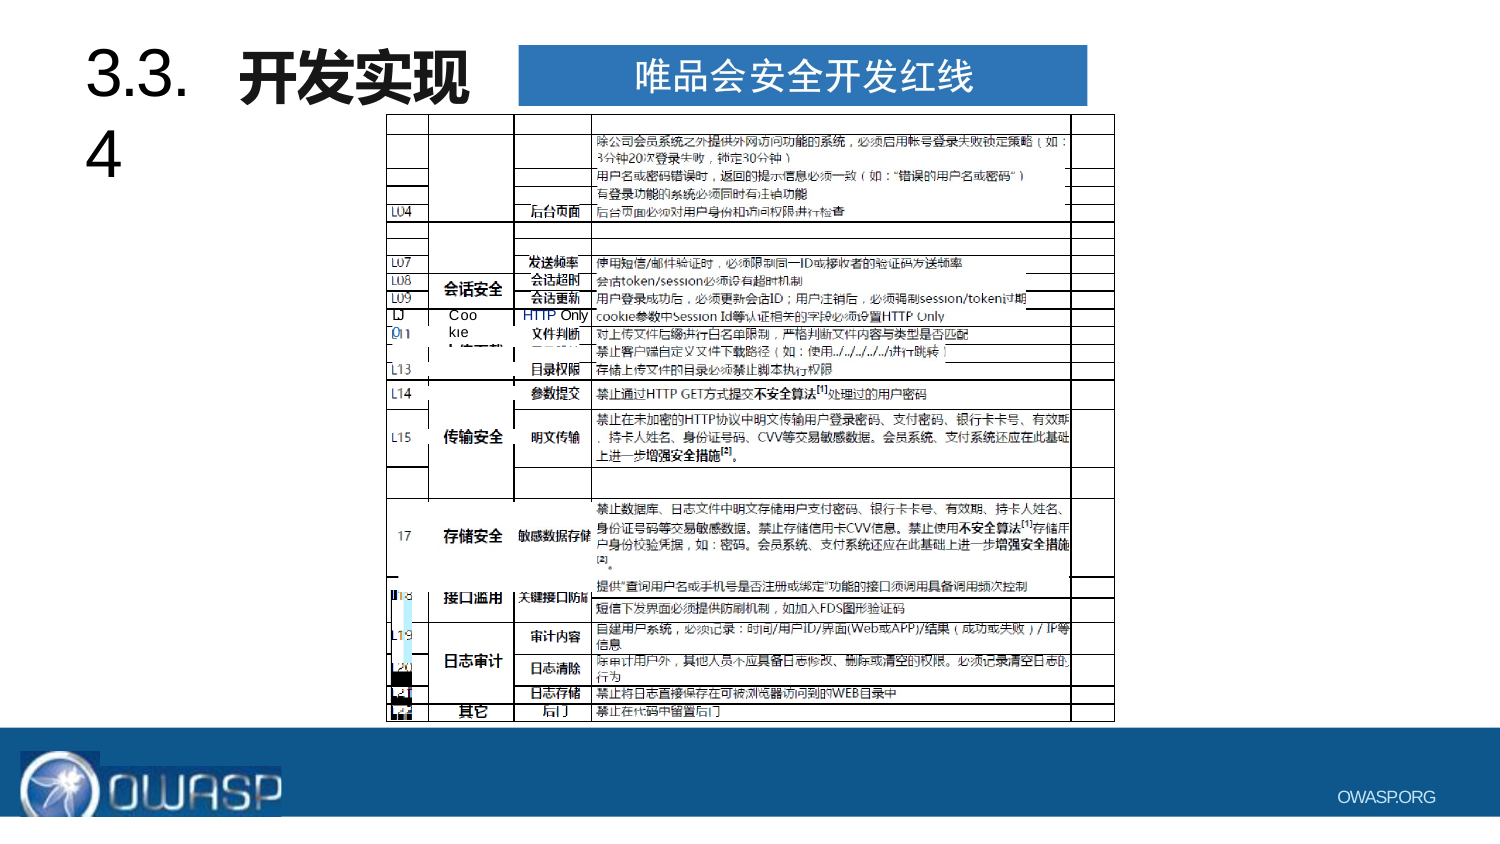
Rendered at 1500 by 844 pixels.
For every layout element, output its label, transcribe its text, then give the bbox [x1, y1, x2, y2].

text_box [443, 623, 503, 703]
text_box [596, 447, 736, 462]
text_box [392, 292, 411, 303]
text_box OWASP.ORG [1335, 786, 1441, 808]
text_box [392, 275, 411, 285]
text_box [392, 257, 411, 267]
text_box [531, 204, 580, 218]
text_box [596, 623, 1070, 654]
text_box [518, 45, 1088, 106]
text_box [596, 686, 1070, 703]
text_box [596, 344, 946, 376]
text_box [474, 281, 502, 296]
text_box [596, 704, 1070, 717]
text_box [392, 326, 580, 347]
text_box [518, 655, 588, 685]
text_box [443, 281, 488, 297]
text_box [0, 727, 1500, 817]
text_box [596, 413, 1069, 443]
text_box [596, 601, 1070, 622]
text_box [518, 592, 588, 622]
text_box [596, 385, 927, 400]
text_box HTTP Only [520, 305, 590, 324]
text_box [390, 590, 412, 720]
text_box [443, 592, 503, 622]
text_box [398, 502, 1069, 592]
text_box [596, 257, 1026, 323]
text_box [392, 362, 580, 376]
text_box [518, 704, 588, 717]
text_box [392, 205, 412, 218]
text_box [23, 766, 282, 817]
text_box [392, 429, 580, 444]
text_box [518, 623, 588, 654]
text_box [596, 655, 1070, 685]
text_box [20, 751, 100, 817]
text_box [518, 686, 588, 703]
text_box [529, 255, 578, 269]
text_box [240, 48, 470, 106]
text_box [443, 704, 503, 719]
text_box [392, 386, 580, 400]
text_box LJ 0 [390, 305, 414, 341]
text_box [531, 291, 580, 304]
text_box [597, 135, 1065, 218]
title 3.3.4 [83, 28, 227, 192]
text_box C oo kıe [446, 305, 502, 341]
text_box [596, 327, 968, 340]
text_box [531, 273, 580, 286]
